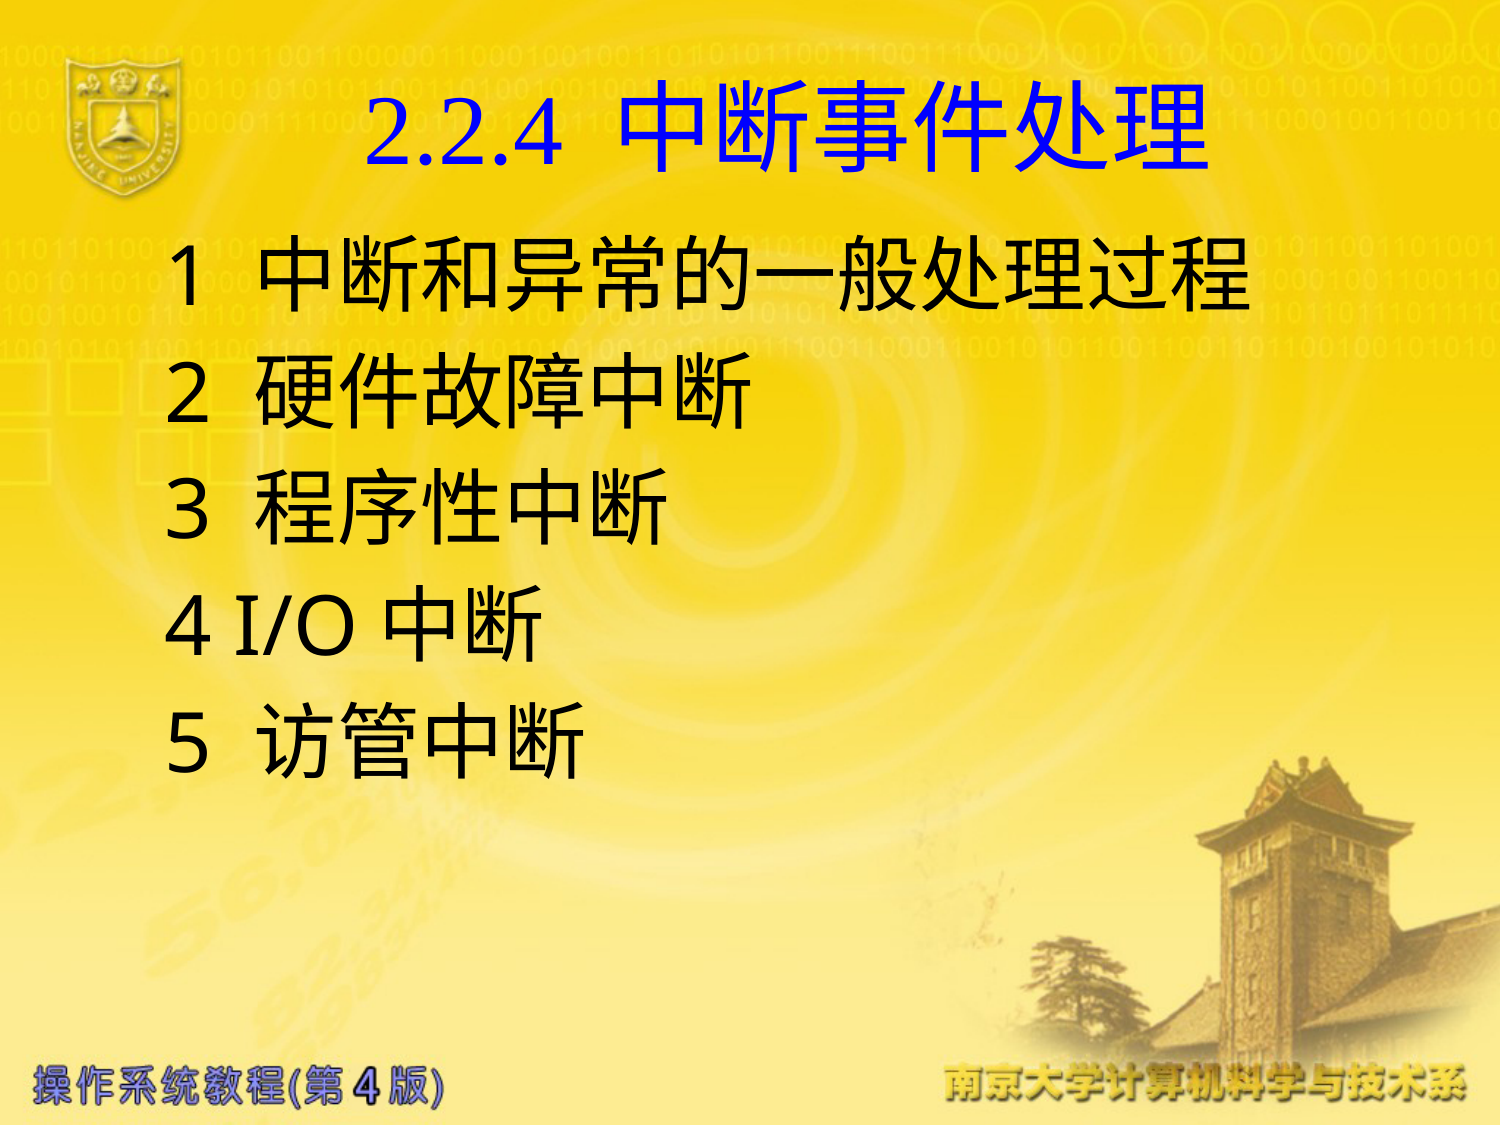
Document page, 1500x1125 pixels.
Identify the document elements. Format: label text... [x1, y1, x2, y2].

text_box 1 中断和异常的一般处理过程 2 硬件故障中断 3 程序性中断 4 I/O中断 5 访管中断 [149, 214, 1363, 953]
picture [0, 0, 1500, 1125]
text_box 2.2.4 中断事件处理 [87, 37, 1488, 213]
